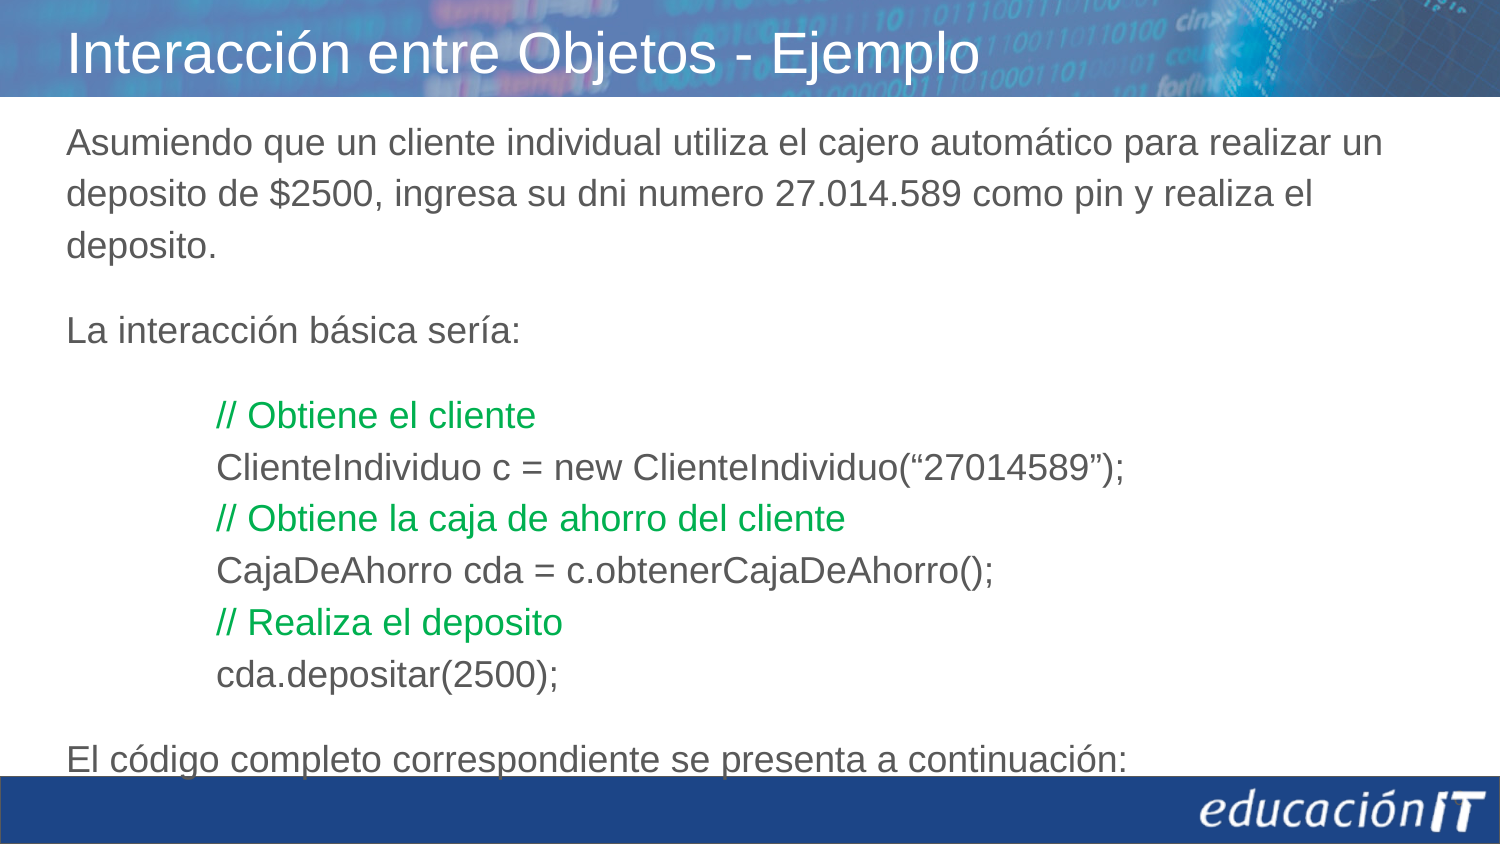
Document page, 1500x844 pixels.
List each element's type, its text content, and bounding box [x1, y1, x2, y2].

list Asumiendo que un cliente individual utiliza el cajero automático para realizar un deposito de $2500, ingresa su dni numero 27.014.589 como pin y realiza el deposito. La interacción básica sería: // Obtiene el cliente ClienteIndividuo c = new ClienteIndividuo(“27014589”); // Obtiene la caja de ahorro del cliente CajaDeAhorro cda = c.obtenerCajaDeAhorro(); // Realiza el deposito cda.depositar(2500); El código completo correspondiente se presenta a continuación: [51, 95, 1449, 750]
title Interacción entre Objetos - Ejemplo [51, 0, 1449, 94]
picture [0, 0, 1228, 97]
picture [1189, 777, 1497, 843]
picture [1273, 0, 1500, 97]
